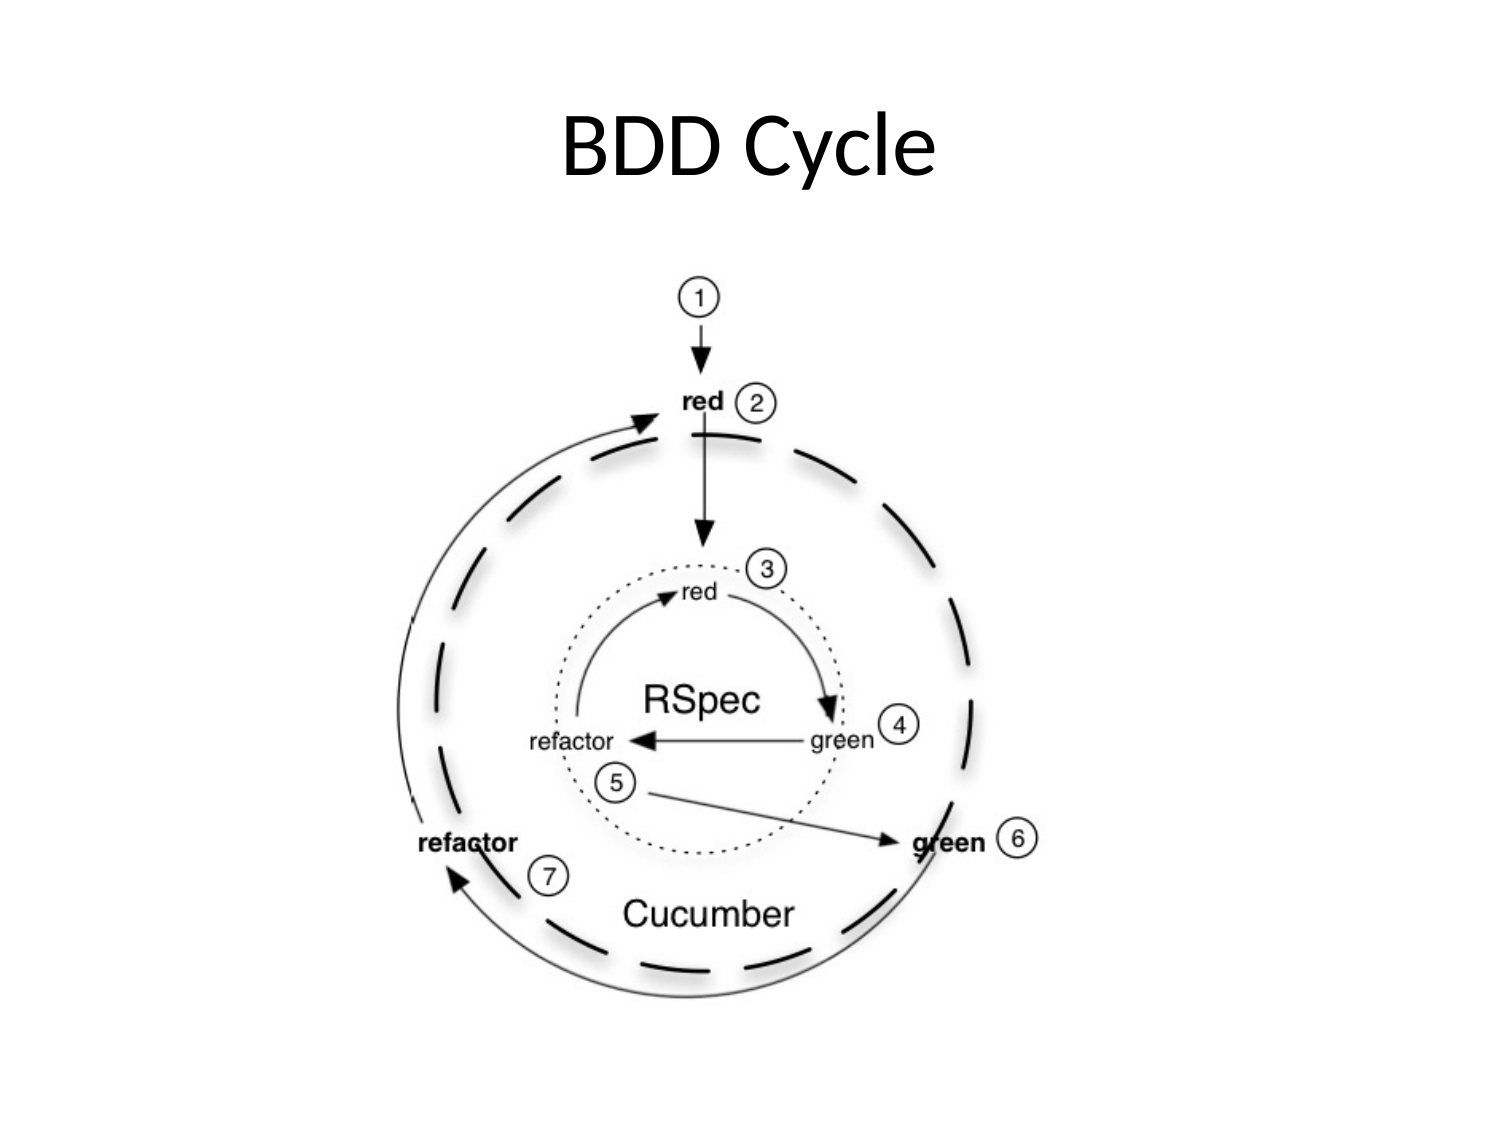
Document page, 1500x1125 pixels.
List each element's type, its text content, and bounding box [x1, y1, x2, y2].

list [74, 262, 1426, 1006]
title BDD Cycle [75, 45, 1425, 233]
